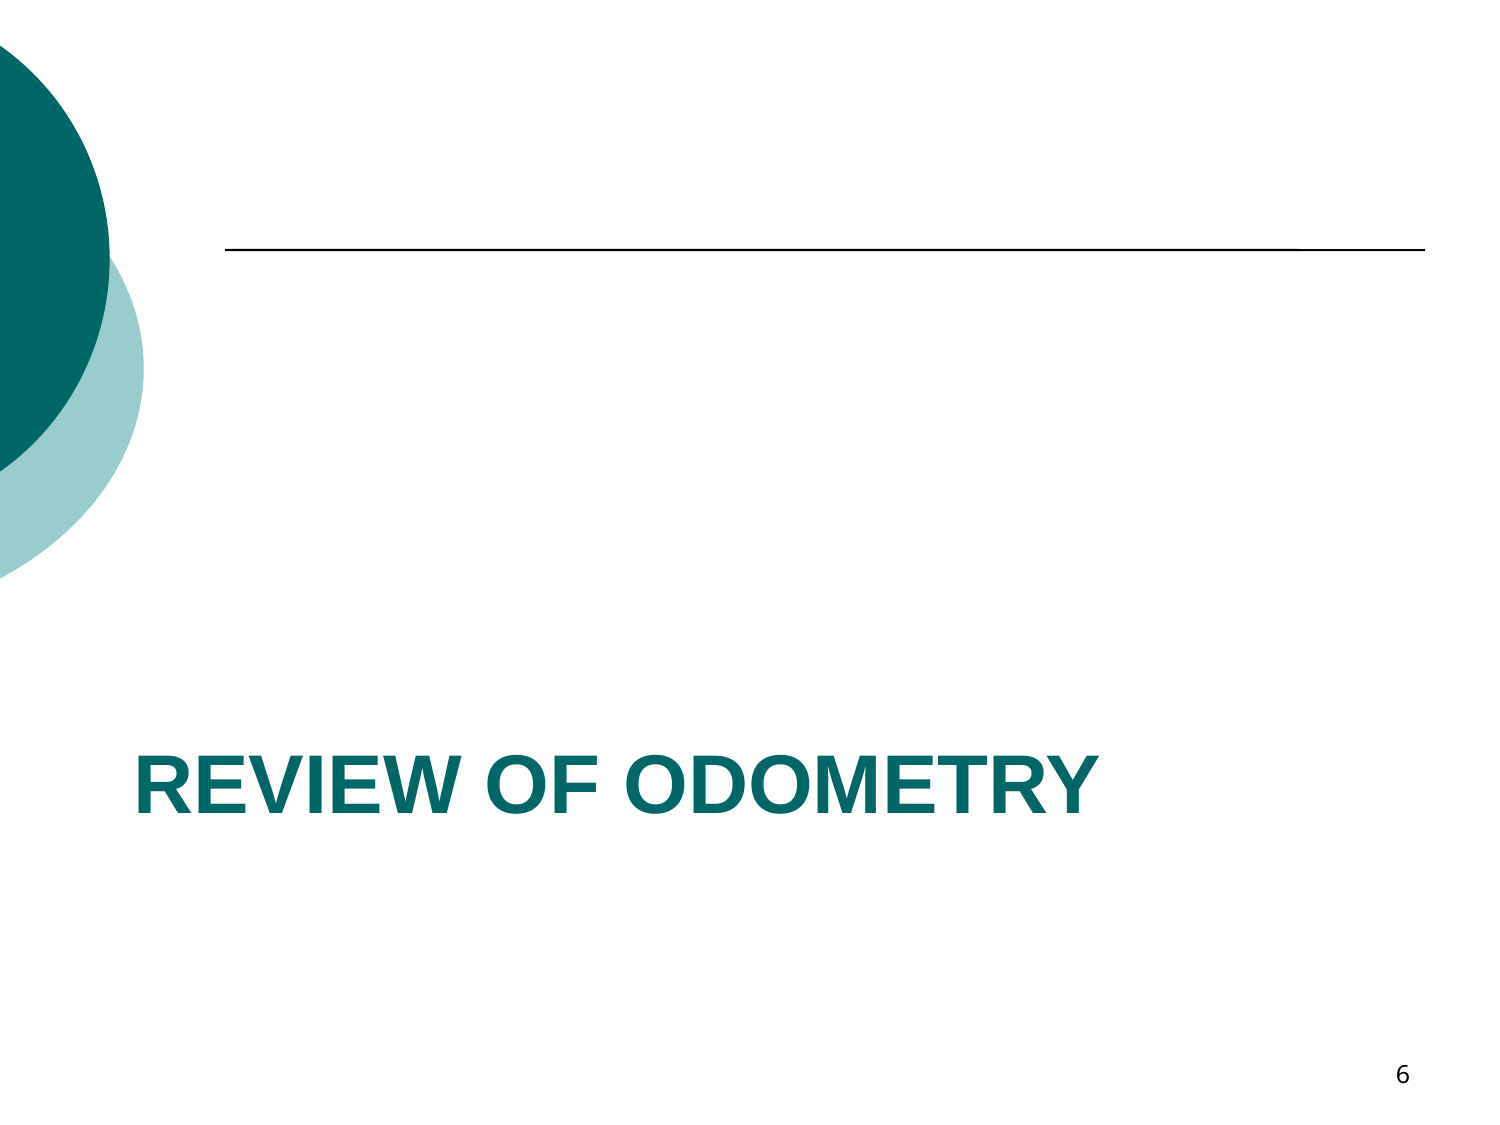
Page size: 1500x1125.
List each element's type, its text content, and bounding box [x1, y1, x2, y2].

title Review of Odometry [118, 722, 1394, 947]
slide_number 6 [1074, 1024, 1426, 1101]
